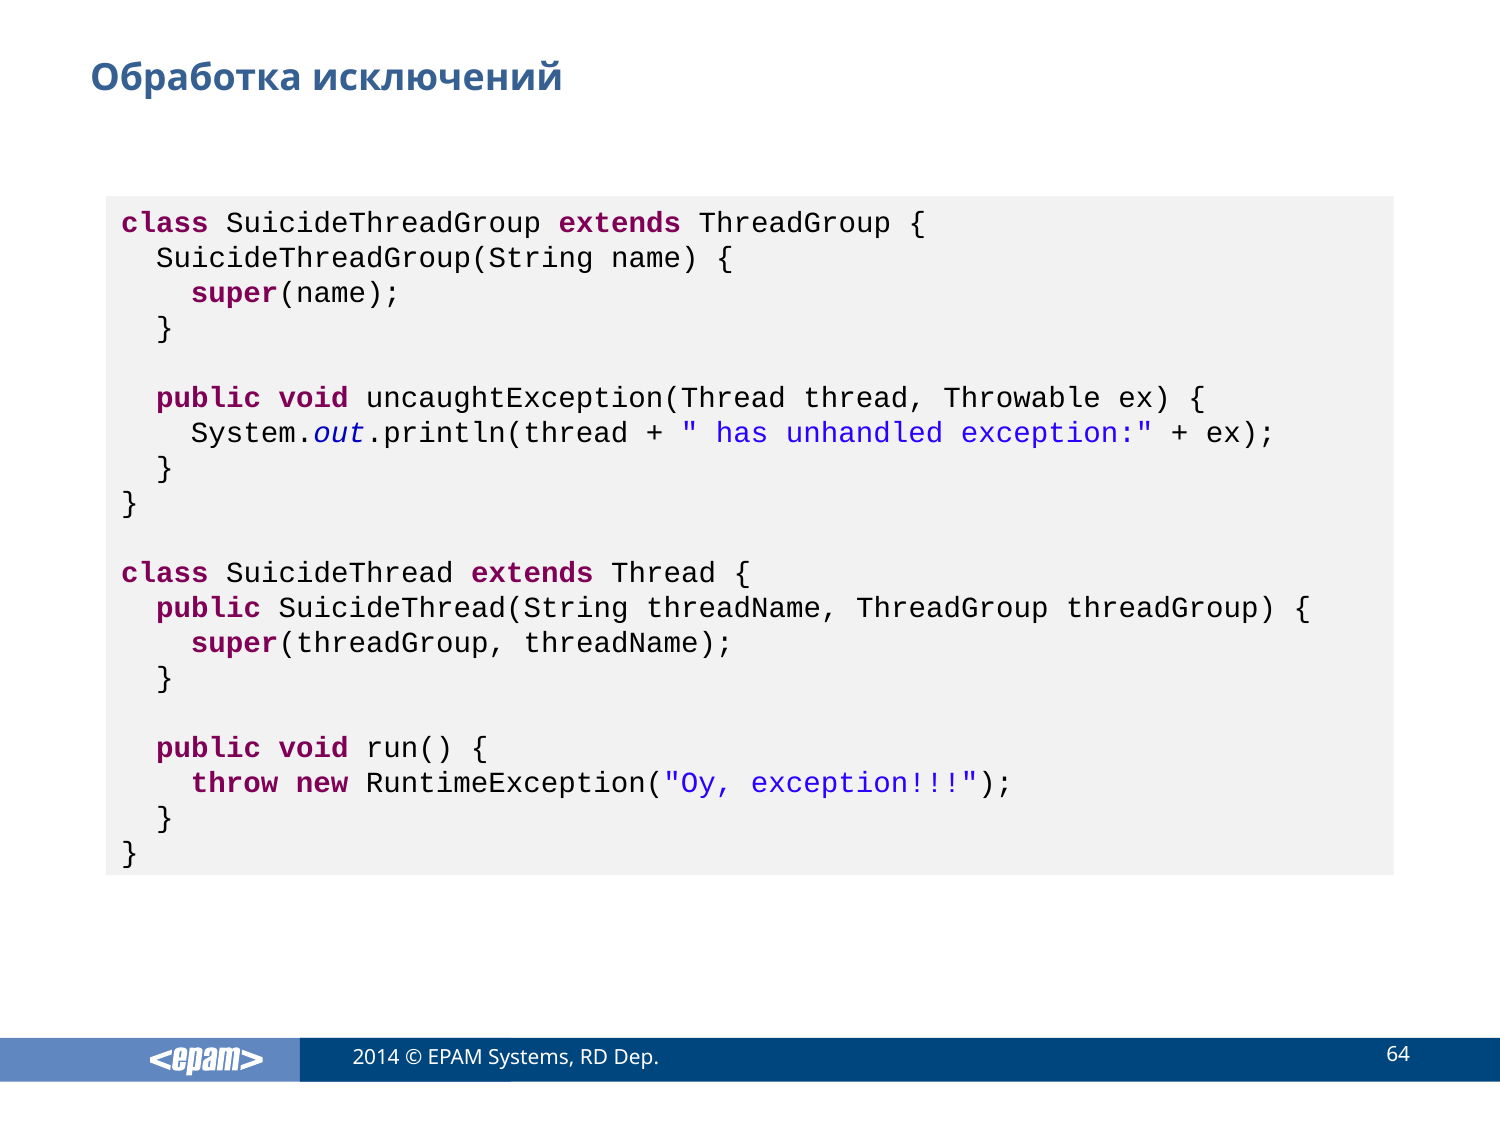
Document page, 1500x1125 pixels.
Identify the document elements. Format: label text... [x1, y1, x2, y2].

text_box class SuicideThreadGroup extends ThreadGroup { SuicideThreadGroup(String name) { super(name); } public void uncaughtException(Thread thread, Throwable ex) { System.out.println(thread + " has unhandled exception:" + ex); } } class SuicideThread extends Thread { public SuicideThread(String threadName, ThreadGroup threadGroup) { super(threadGroup, threadName); } public void run() { throw new RuntimeException("Oy, exception!!!"); } } [106, 196, 1394, 876]
title Обработка исключений [75, 45, 1425, 163]
slide_number 64 [1262, 1025, 1425, 1085]
footer 2014 © EPAM Systems, RD Dep. [337, 1028, 738, 1088]
